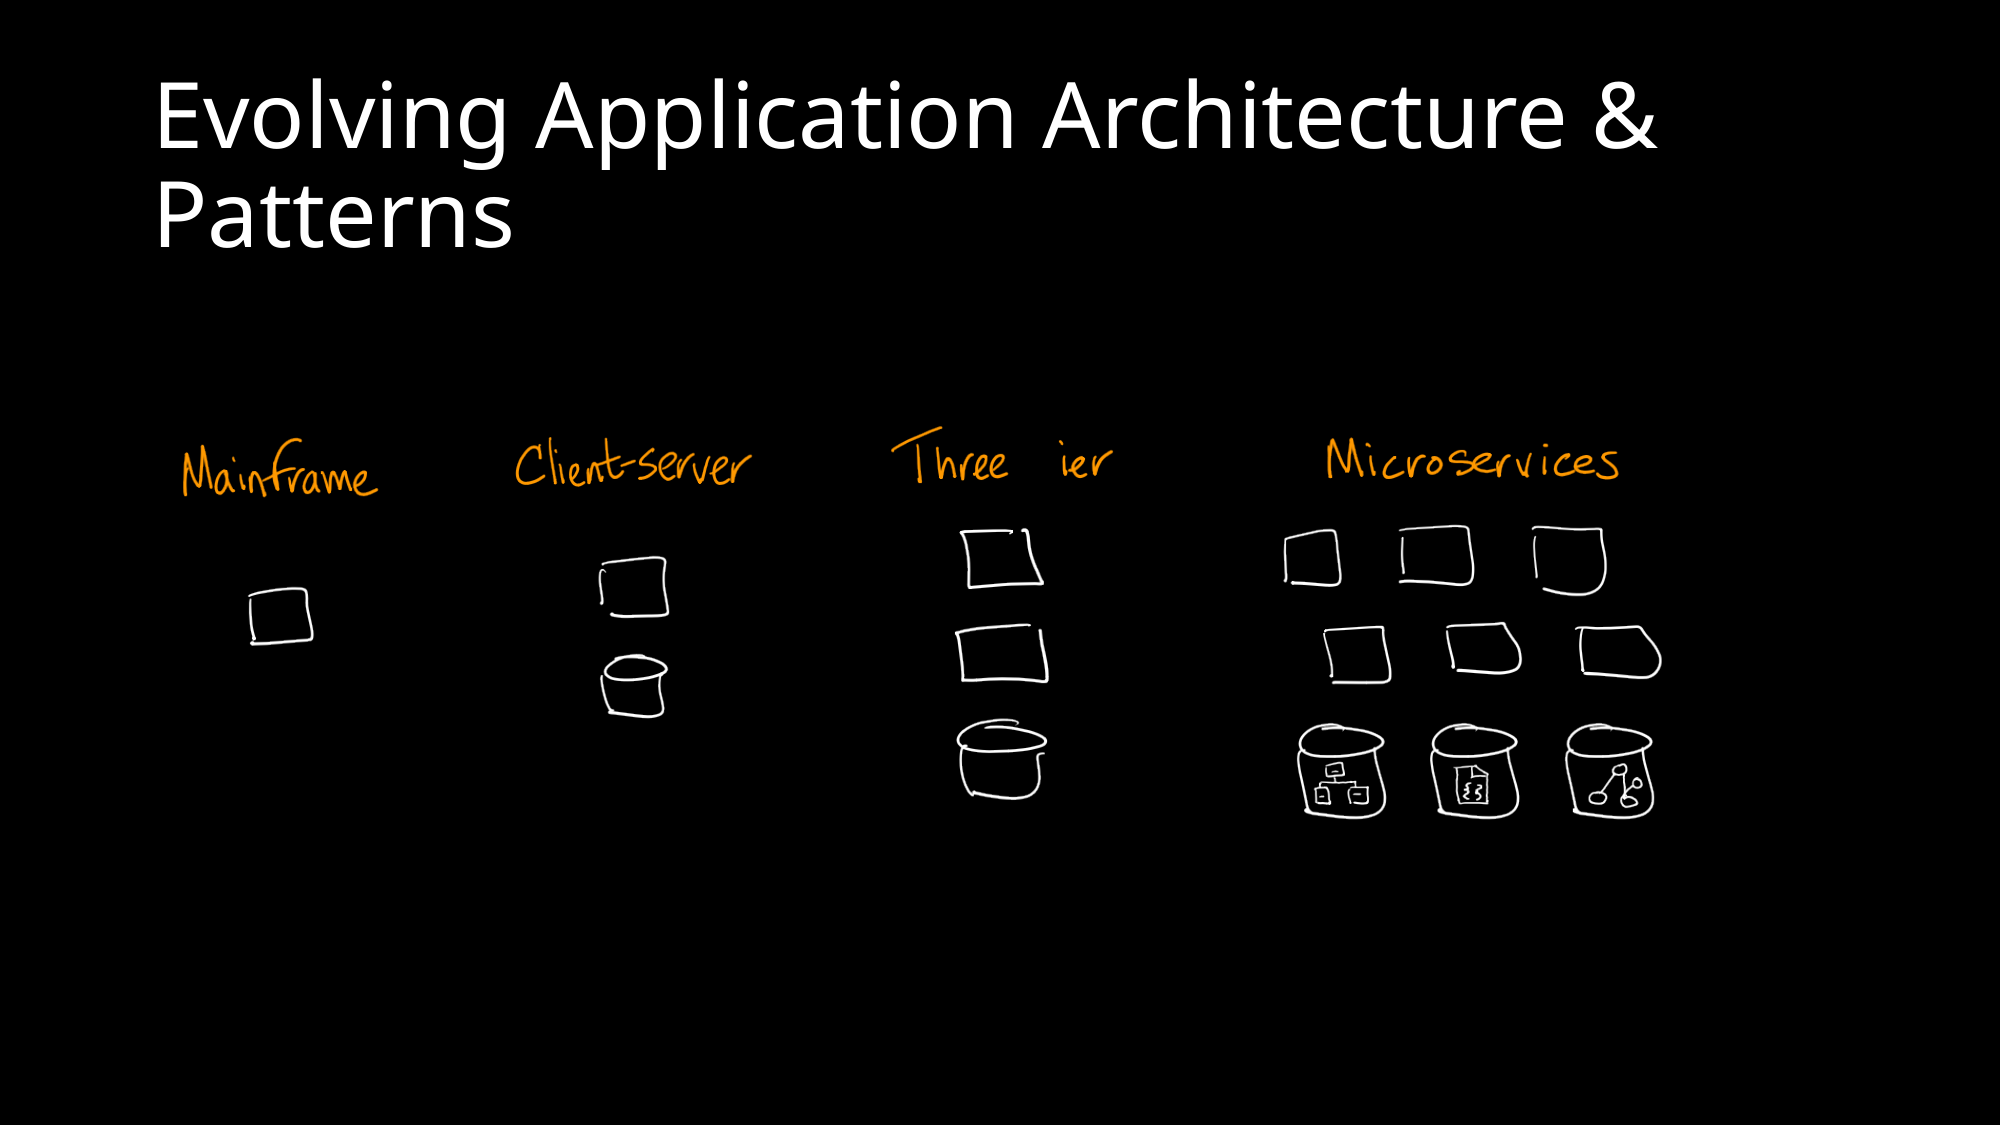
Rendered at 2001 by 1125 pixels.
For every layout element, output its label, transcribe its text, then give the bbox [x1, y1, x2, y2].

picture [180, 434, 380, 647]
picture [888, 423, 1114, 801]
picture [512, 434, 772, 719]
picture [1280, 434, 1664, 821]
title Evolving Application Architecture & Patterns [137, 59, 1863, 278]
